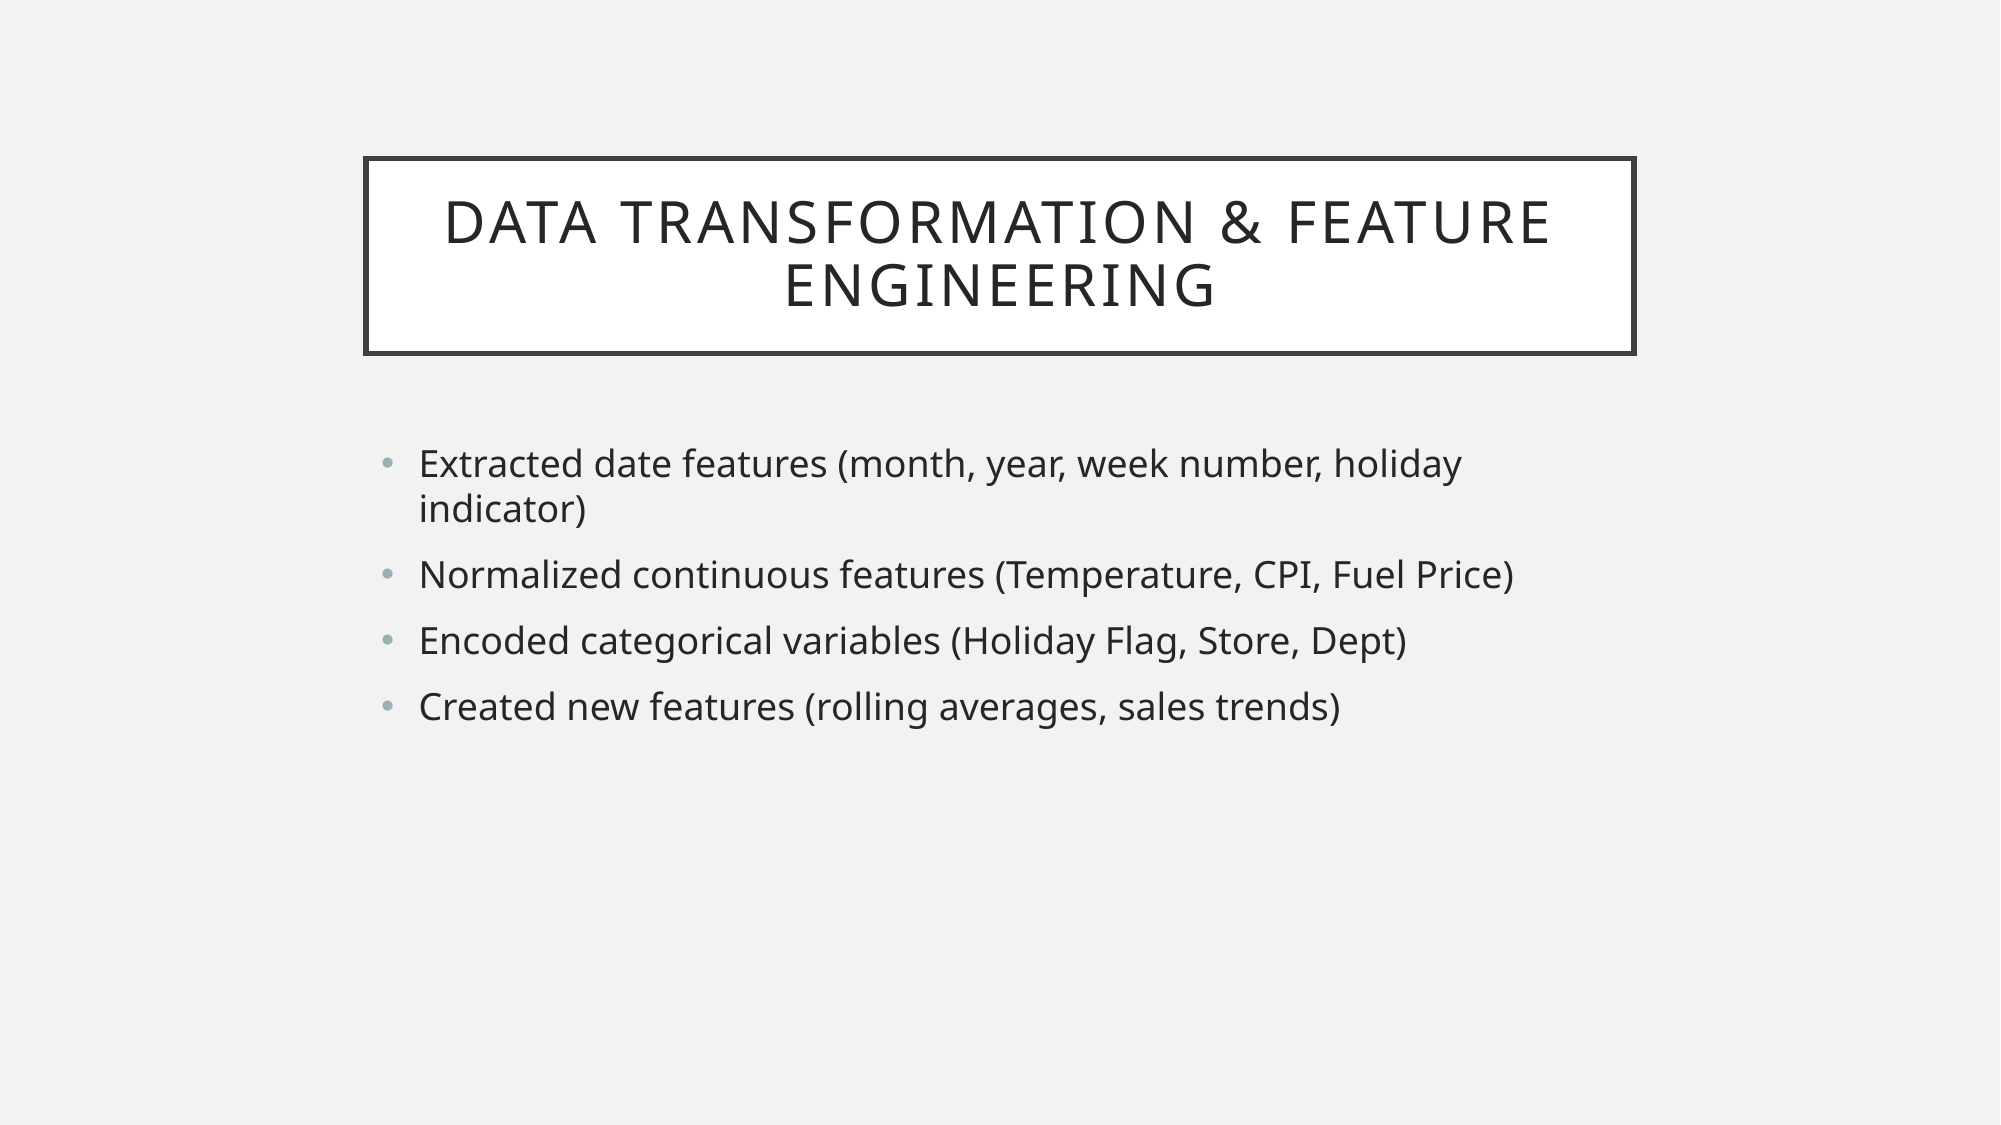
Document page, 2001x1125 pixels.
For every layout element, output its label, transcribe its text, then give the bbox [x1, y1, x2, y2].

list Extracted date features (month, year, week number, holiday indicator) Normalized continuous features (Temperature, CPI, Fuel Price) Encoded categorical variables (Holiday Flag, Store, Dept) Created new features (rolling averages, sales trends) [366, 432, 1634, 942]
title Data transformation & FEATURE ENGINEERING [363, 156, 1637, 356]
